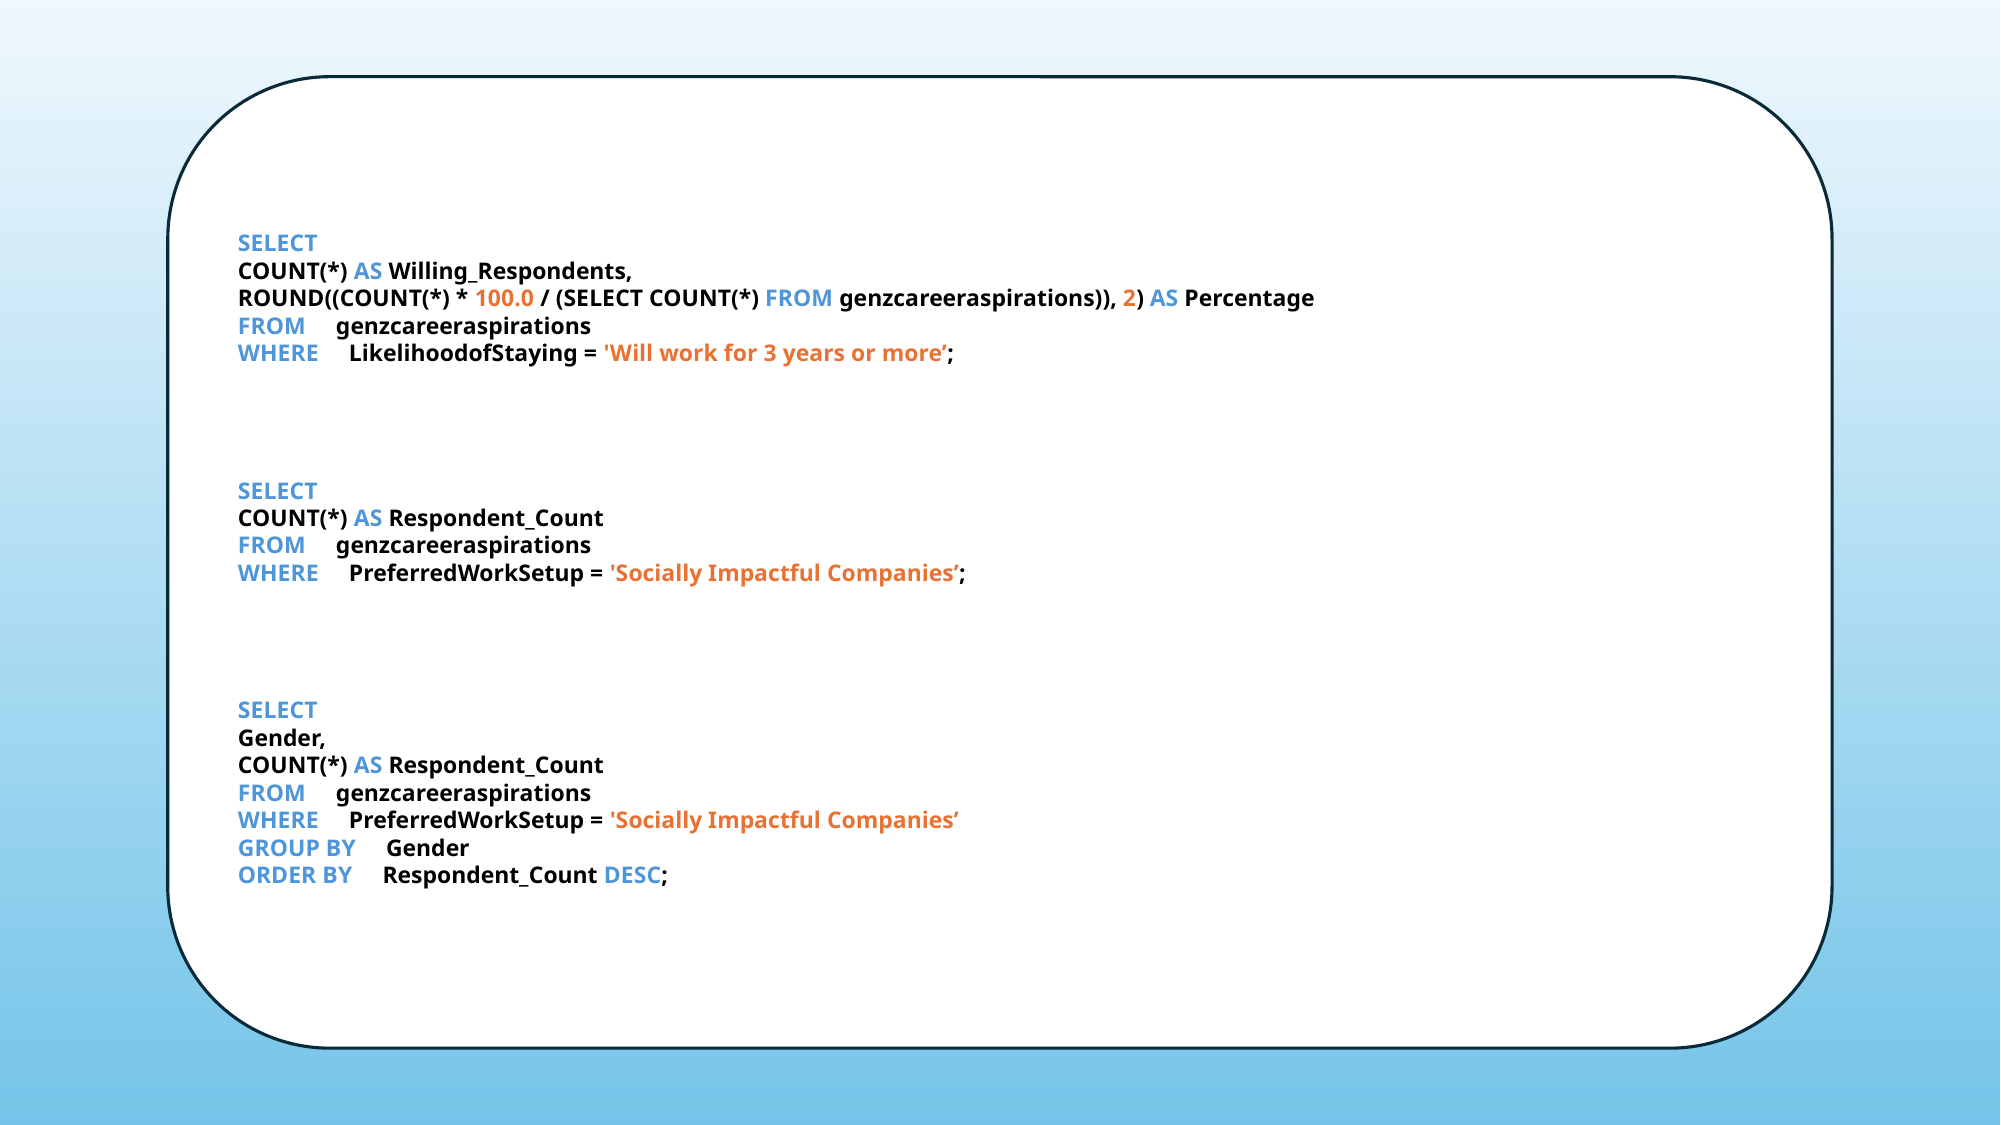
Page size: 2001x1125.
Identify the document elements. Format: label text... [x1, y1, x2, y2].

text_box [166, 75, 1834, 1050]
text_box SELECT COUNT(*) AS Willing_Respondents, ROUND((COUNT(*) * 100.0 / (SELECT COUNT(*) FROM genzcareeraspirations)), 2) AS Percentage FROM genzcareeraspirations WHERE LikelihoodofStaying = 'Will work for 3 years or more’; SELECT COUNT(*) AS Respondent_Count FROM genzcareeraspirations WHERE PreferredWorkSetup = 'Socially Impactful Companies’; SELECT Gender, COUNT(*) AS Respondent_Count FROM genzcareeraspirations WHERE PreferredWorkSetup = 'Socially Impactful Companies’ GROUP BY Gender ORDER BY Respondent_Count DESC; [223, 221, 1777, 896]
